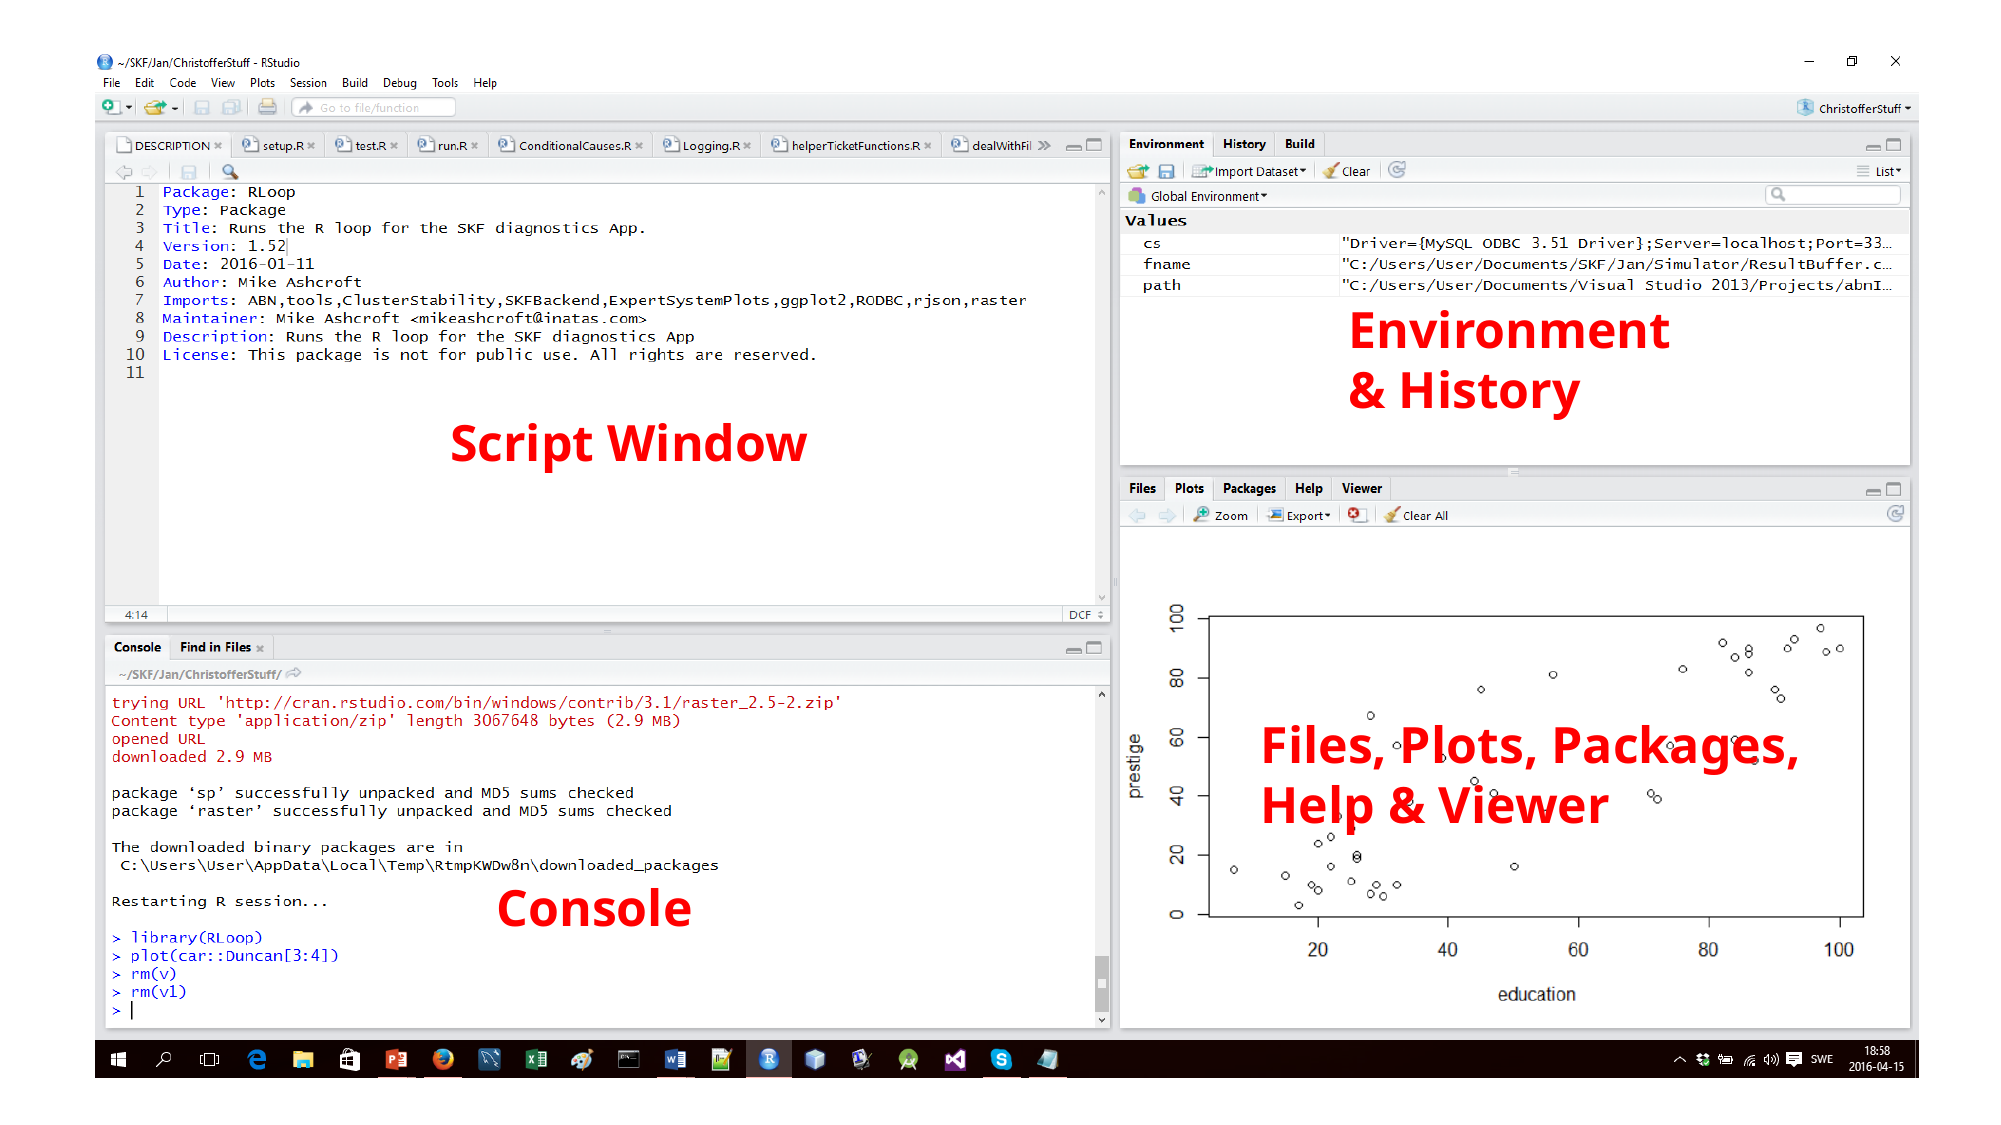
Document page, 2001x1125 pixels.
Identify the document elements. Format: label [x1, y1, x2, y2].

picture [94, 51, 1919, 1078]
